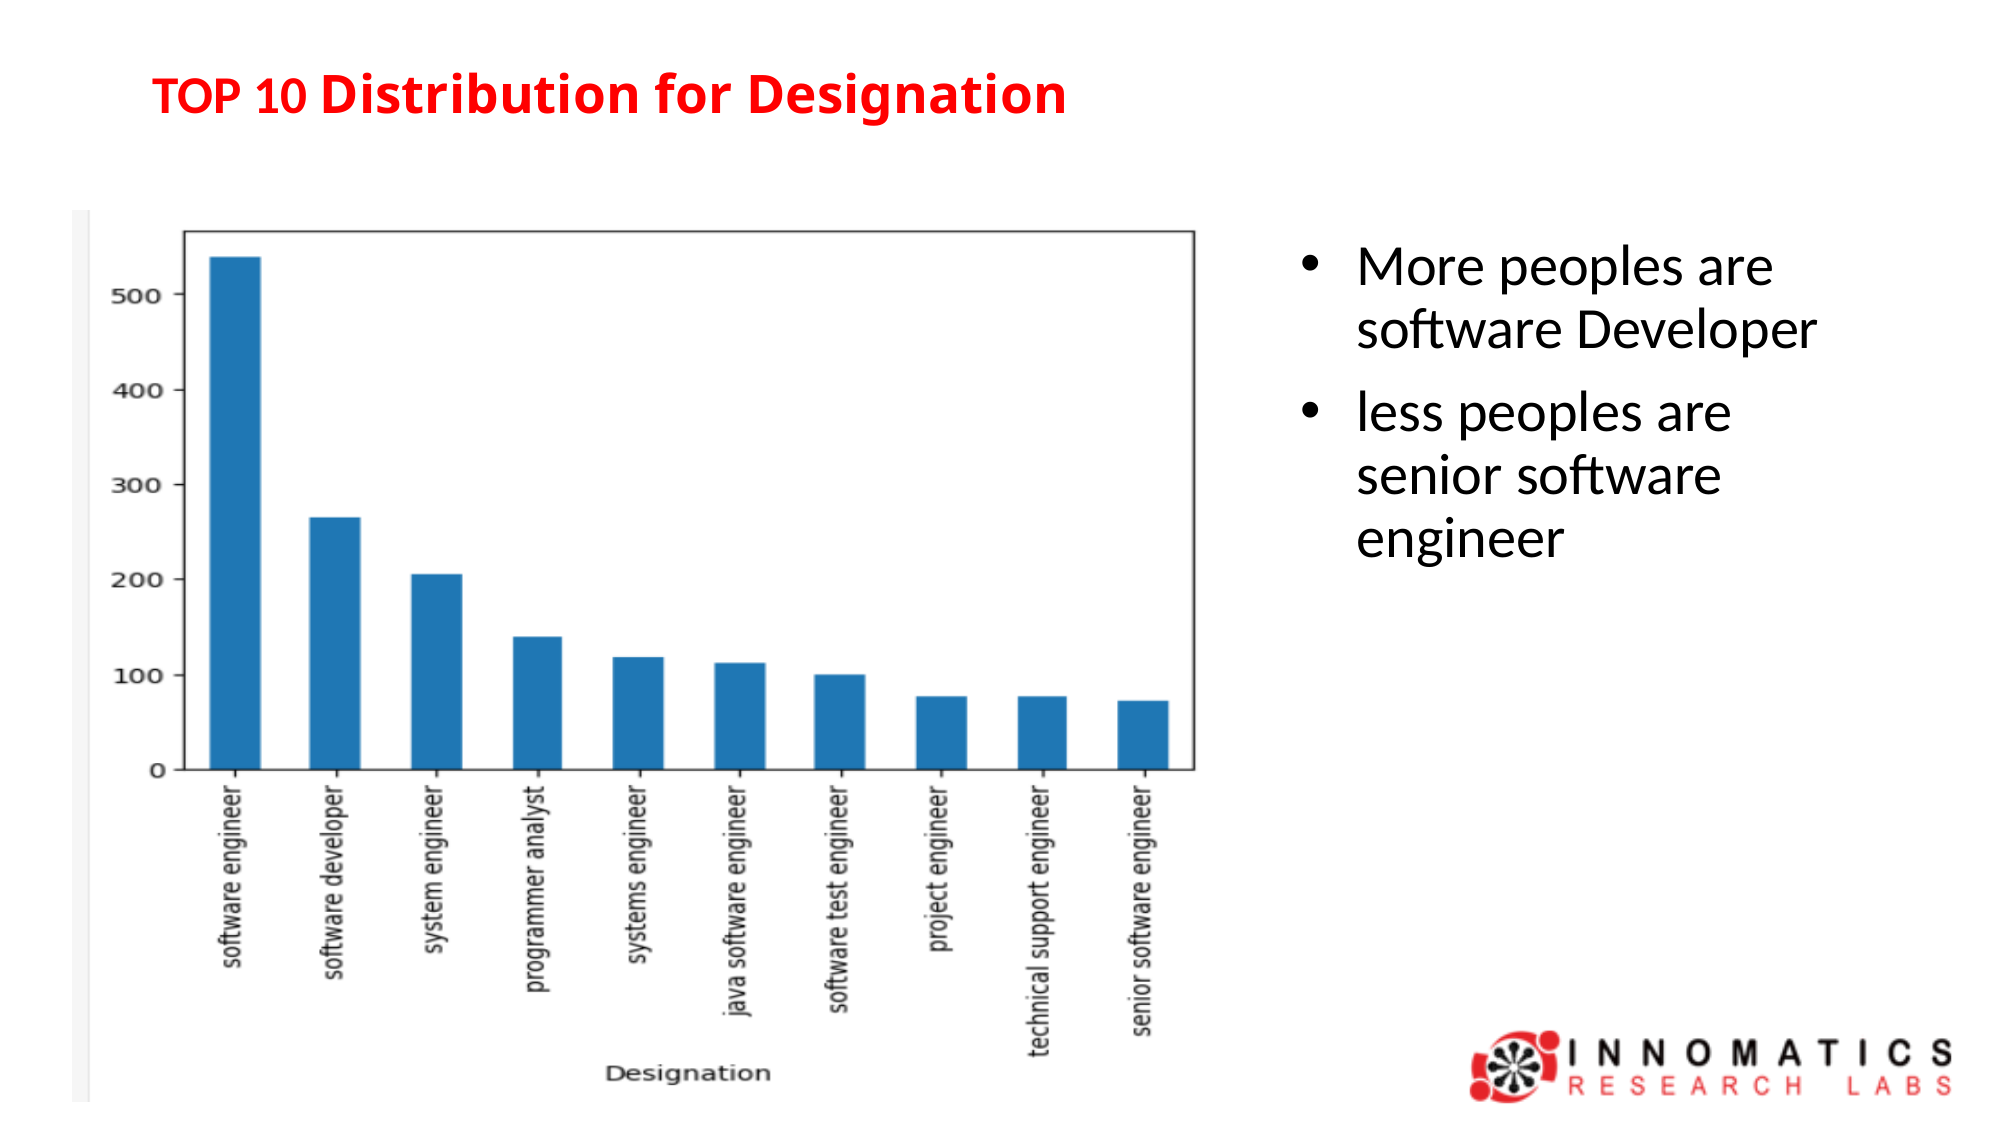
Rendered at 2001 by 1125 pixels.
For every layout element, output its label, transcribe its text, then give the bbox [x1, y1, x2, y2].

picture [72, 210, 1230, 1102]
list More peoples are software Developer less peoples are senior software engineer [1266, 227, 1863, 1014]
title TOP 10 Distribution for Designation [137, 59, 1863, 197]
picture [1445, 1014, 1975, 1125]
